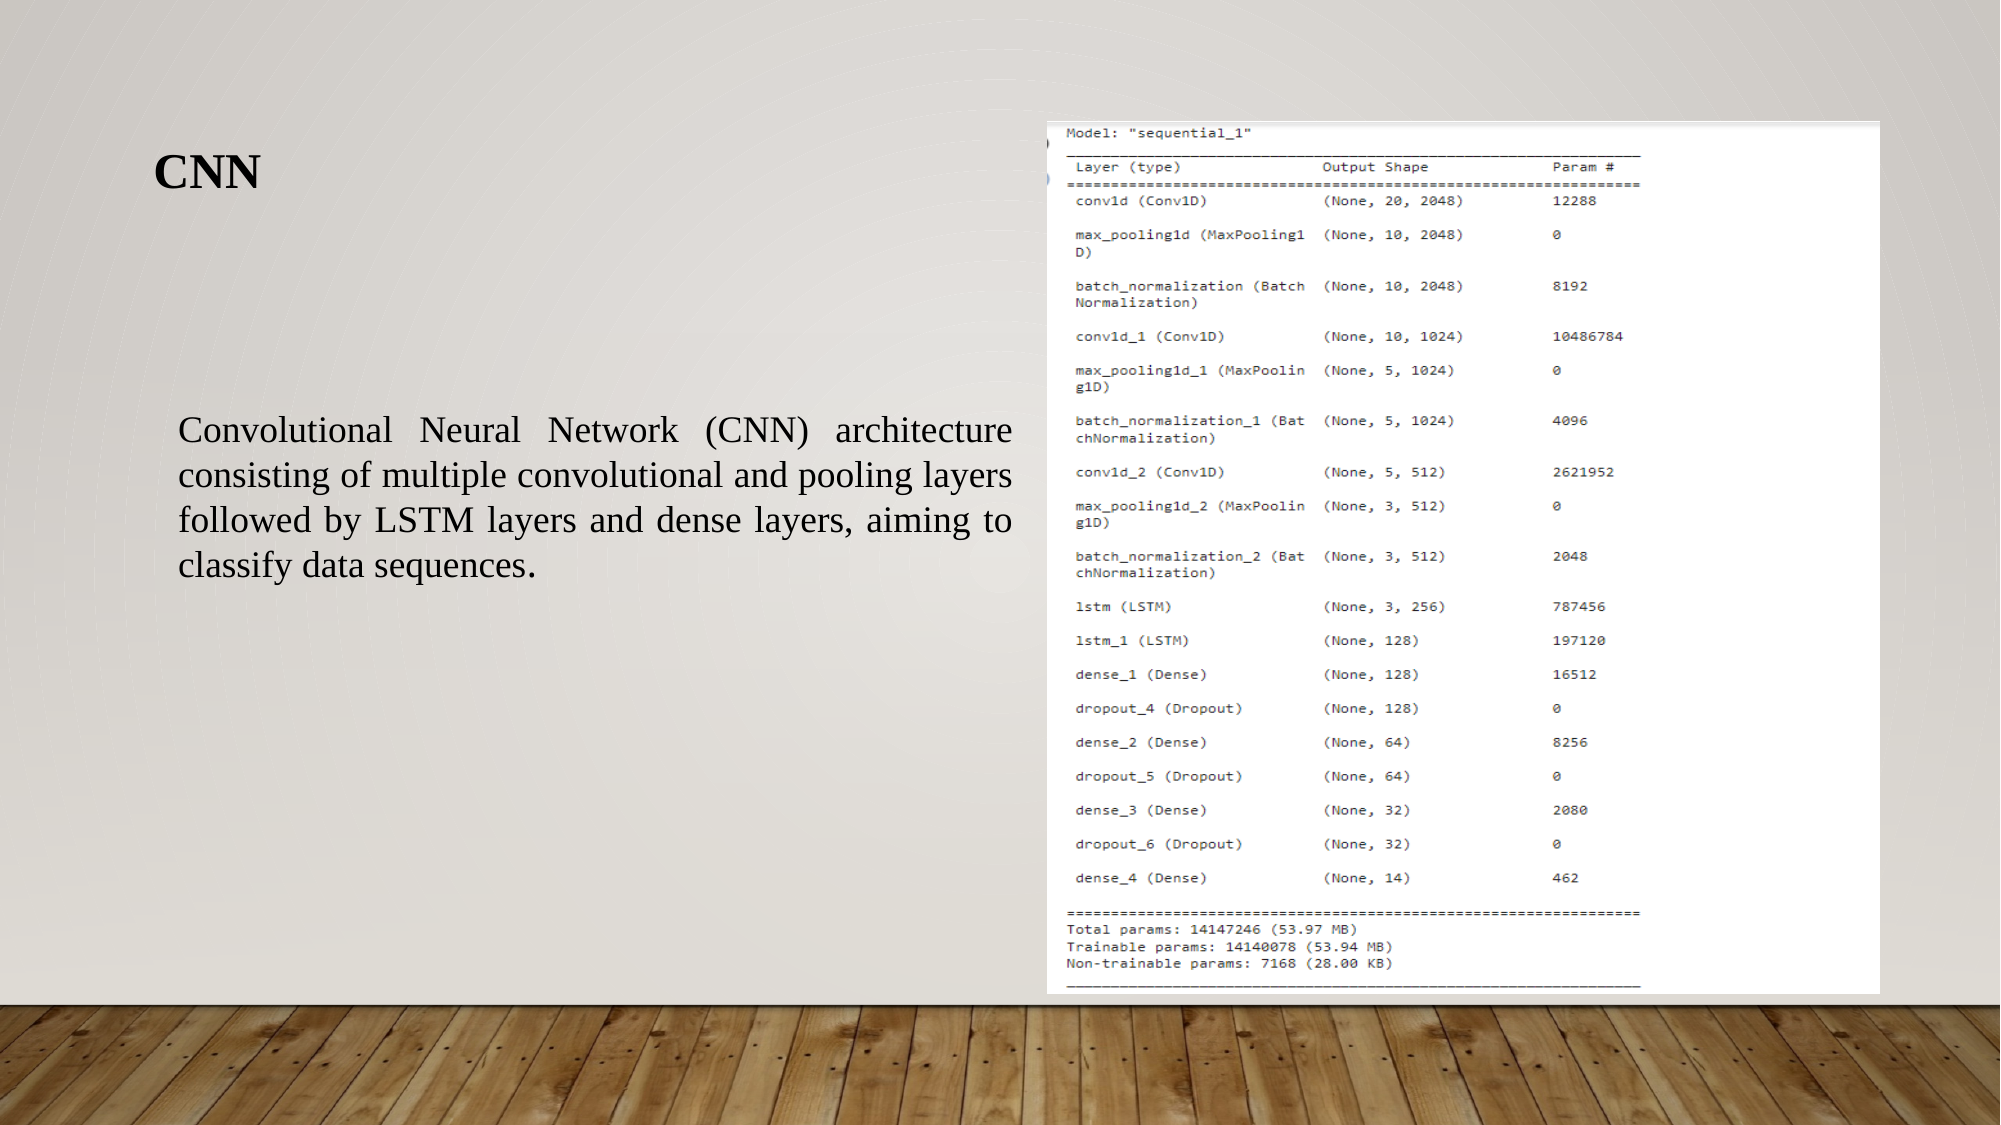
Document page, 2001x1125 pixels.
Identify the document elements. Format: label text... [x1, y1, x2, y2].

text_box Convolutional Neural Network (CNN) architecture consisting of multiple convolutional and pooling layers followed by LSTM layers and dense layers, aiming to classify data sequences. [163, 397, 1029, 593]
text_box CNN [138, 131, 1046, 206]
picture [0, 1005, 2000, 1125]
picture [1046, 121, 1880, 995]
